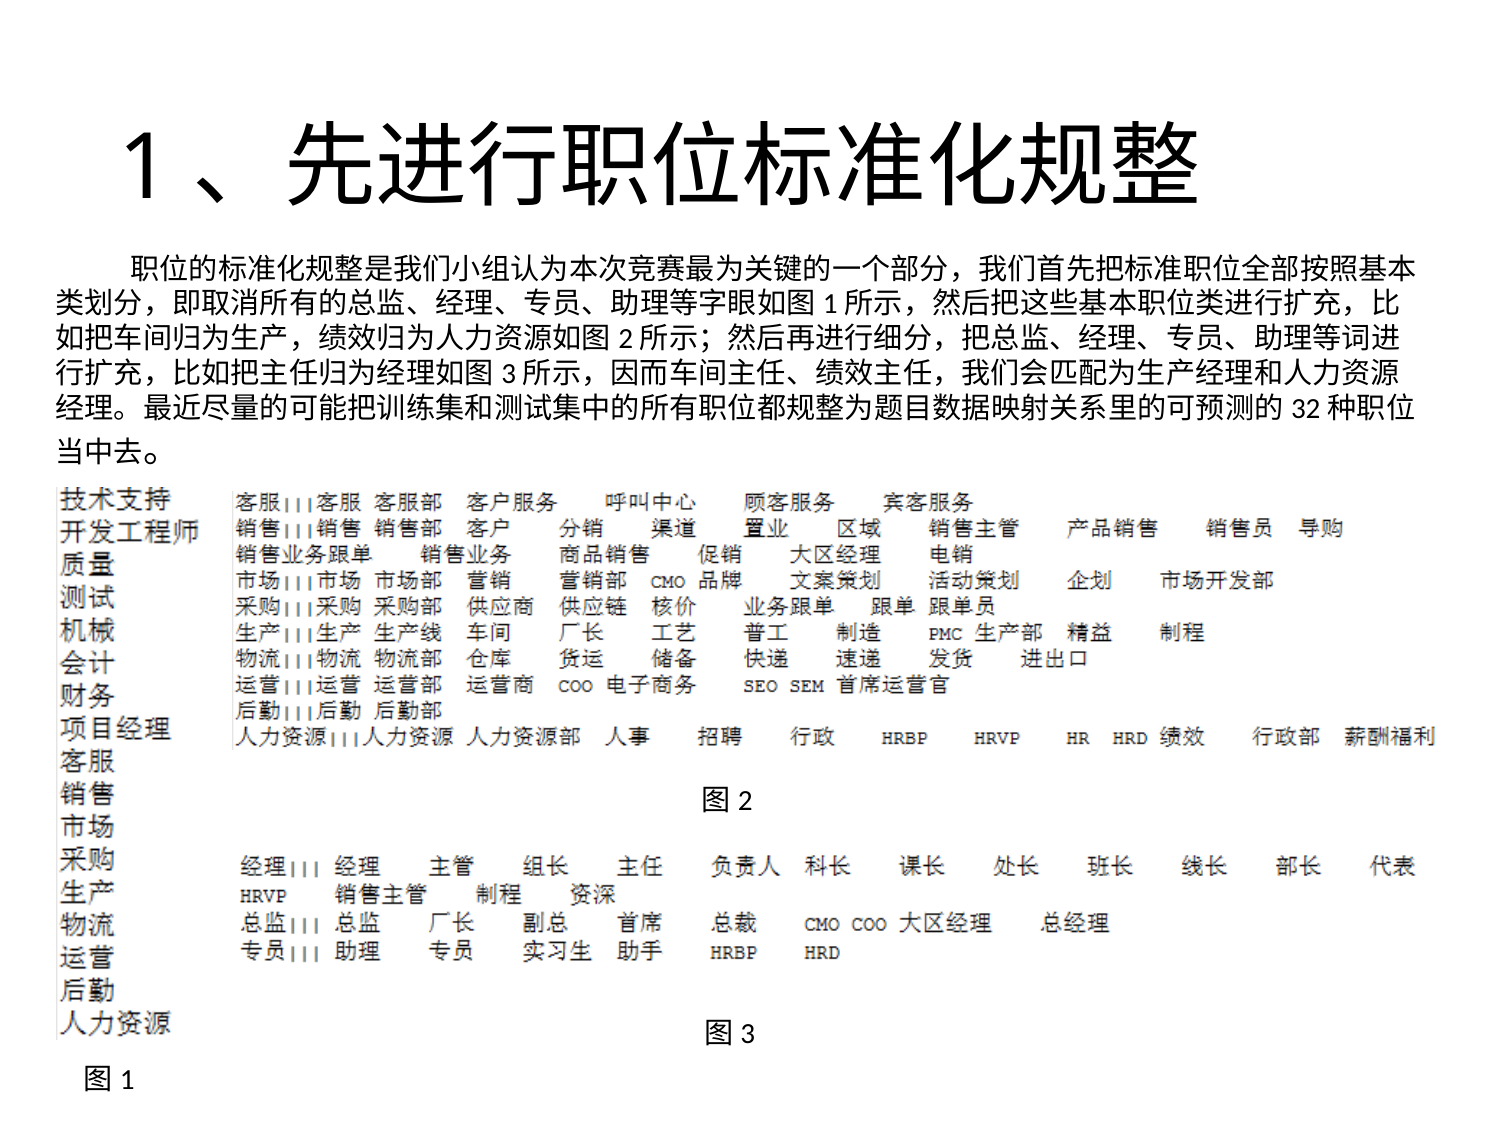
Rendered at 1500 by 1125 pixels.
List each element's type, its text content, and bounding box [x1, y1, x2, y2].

title 1、先进行职位标准化规整 [103, 59, 1397, 242]
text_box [232, 491, 1442, 825]
text_box 职位的标准化规整是我们小组认为本次竞赛最为关键的一个部分，我们首先把标准职位全部按照基本类划分，即取消所有的总监、经理、专员、助理等字眼如图1所示，然后把这些基本职位类进行扩充，比如把车间归为生产，绩效归为人力资源如图2所示；然后再进行细分，把总监、经理、专员、助理等词进行扩充，比如把主任归为经理如图3所示，因而车间主任、绩效主任，我们会匹配为生产经理和人力资源经理。最近尽量的可能把训练集和测试集中的所有职位都规整为题目数据映射关系里的可预测的32种职位当中去。 [40, 242, 1441, 478]
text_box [56, 487, 223, 1104]
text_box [239, 854, 1446, 1058]
